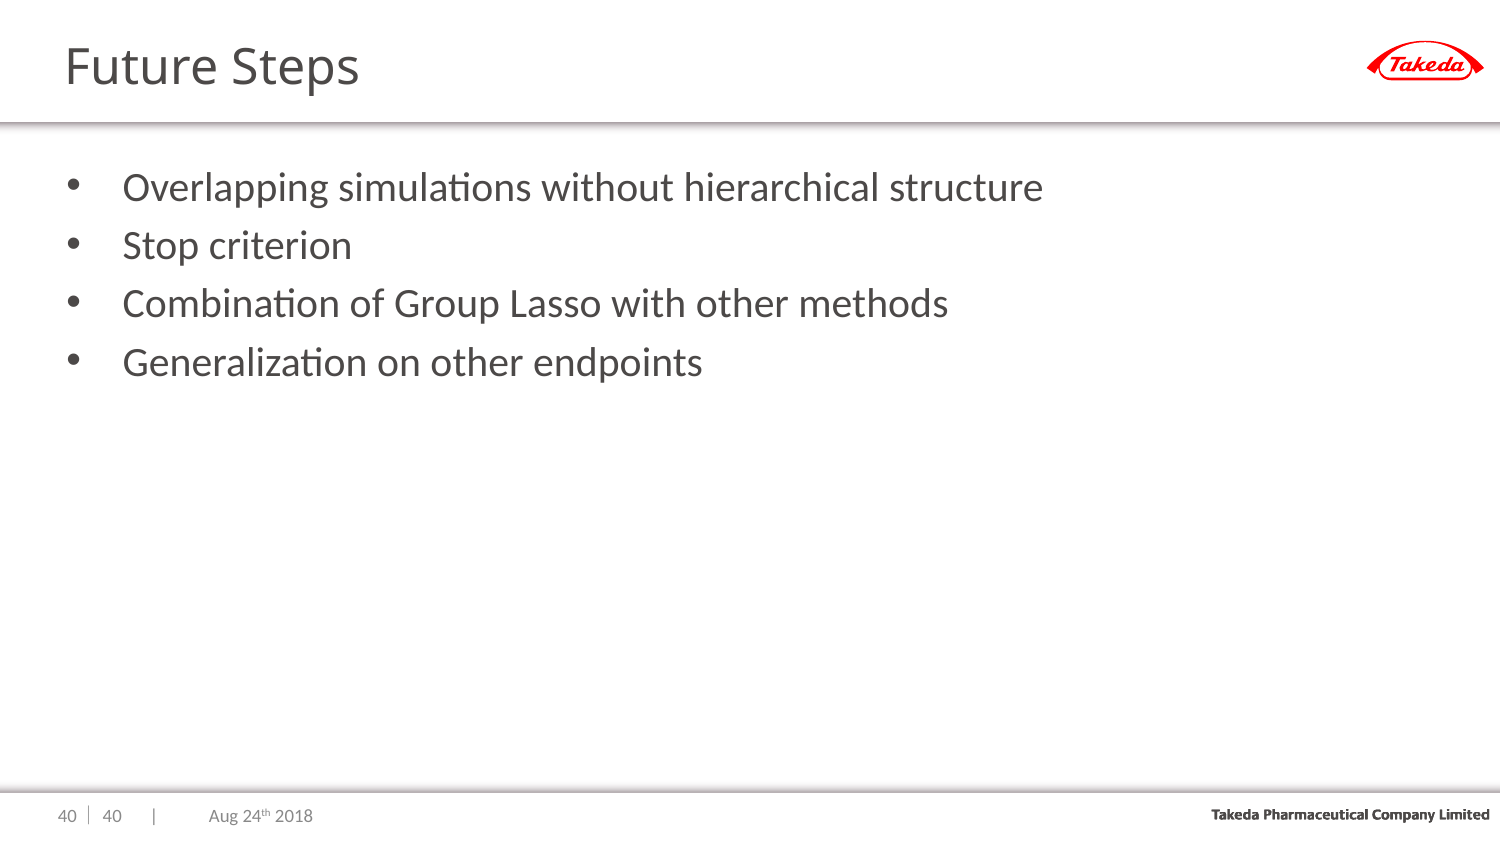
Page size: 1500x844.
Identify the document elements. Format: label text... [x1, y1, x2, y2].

slide_number 39 [4, 802, 77, 827]
footer ｜40 | Aug 24th 2018 [79, 802, 836, 827]
list Overlapping simulations without hierarchical structure Stop criterion Combination of Group Lasso with other methods Generalization on other endpoints [66, 152, 1425, 754]
picture [0, 122, 1500, 793]
title Future Steps [64, 21, 1353, 108]
